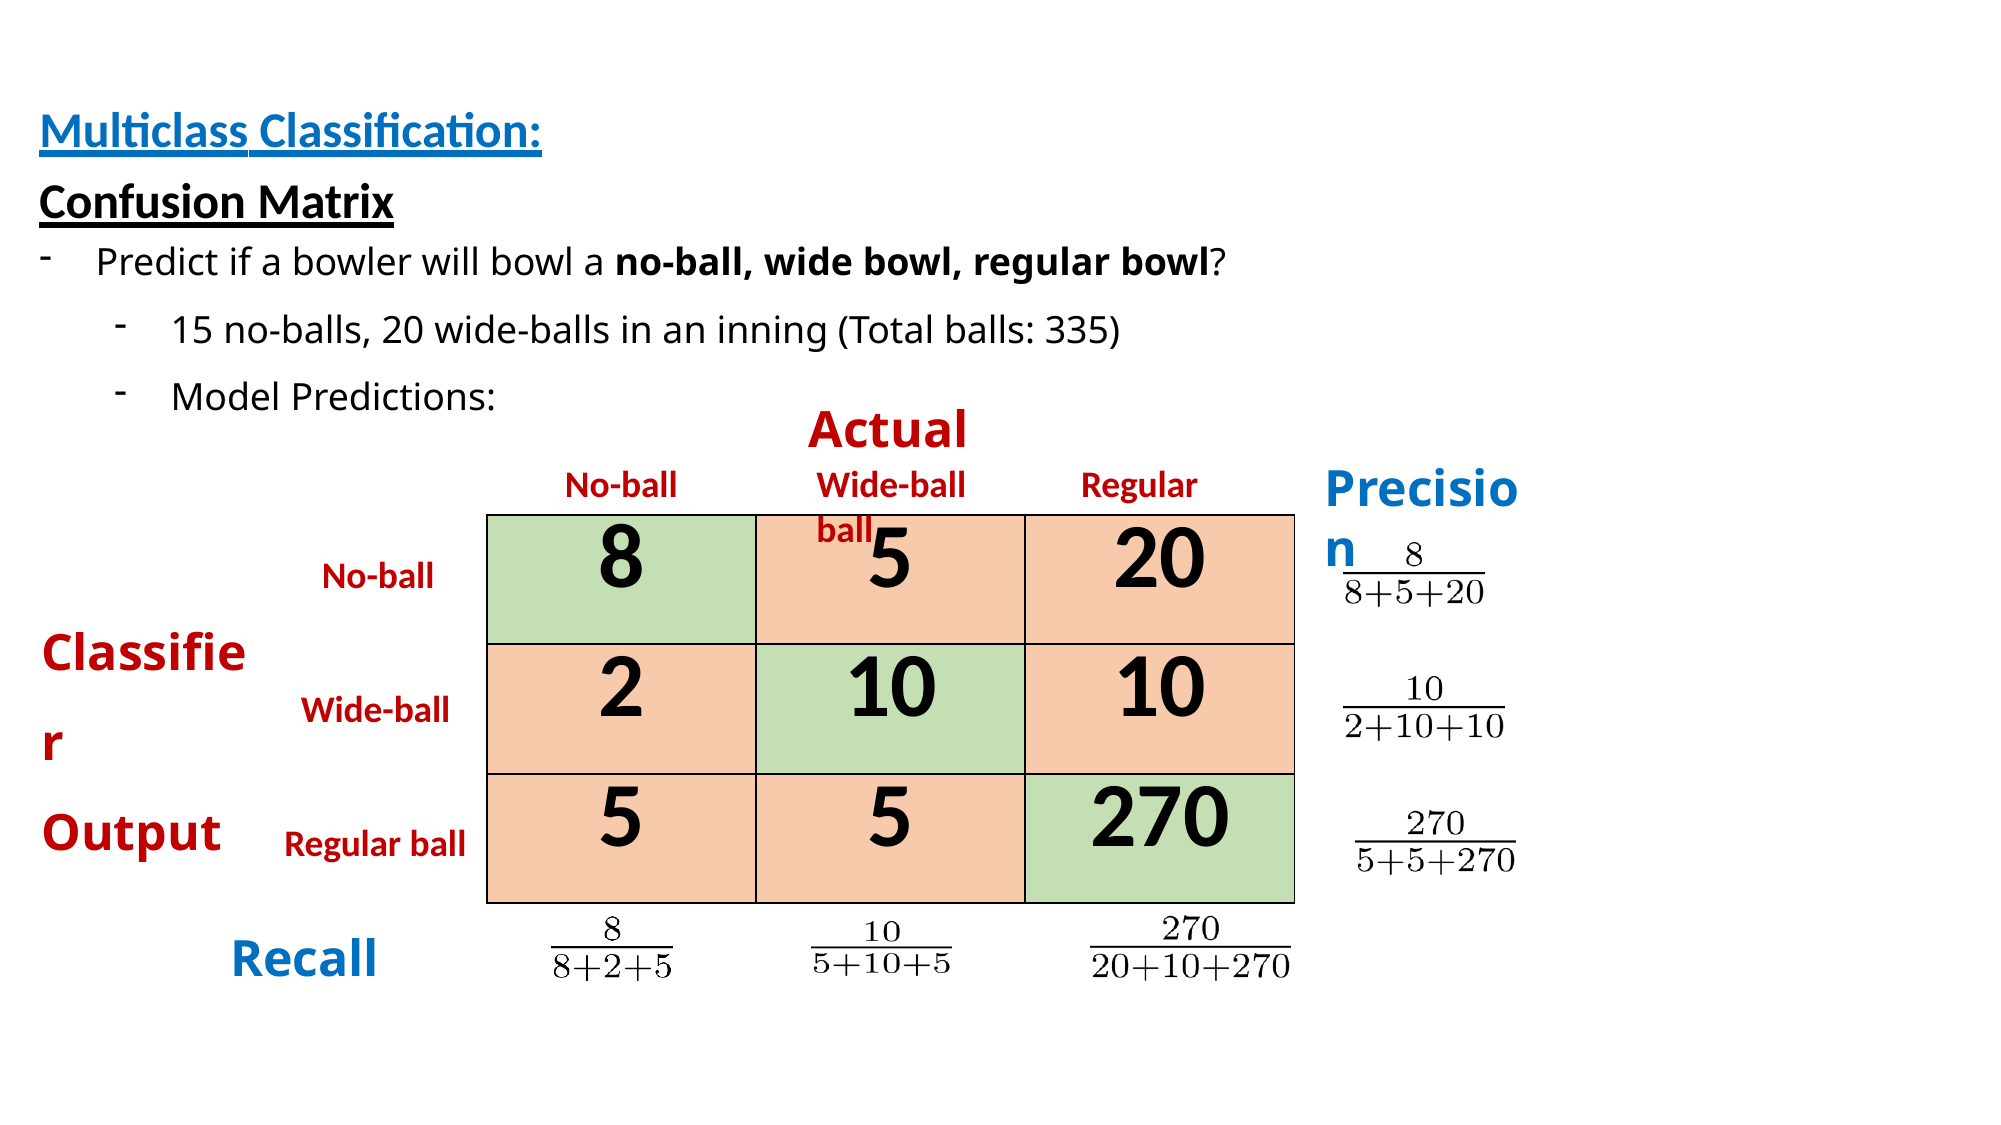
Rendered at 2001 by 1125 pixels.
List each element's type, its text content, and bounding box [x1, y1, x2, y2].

text_box Precision [1322, 454, 1550, 577]
table_cell 10 [757, 645, 1024, 773]
table_cell 5 [488, 775, 755, 902]
text_box Multiclass Classification: Confusion Matrix Predict if a bowler will bowl a no-ball, wide bowl, regular bowl? 15 no-balls, 20 wide-balls in an inning (Total balls: 335) Model Predictions: [37, 83, 1324, 419]
picture [1343, 542, 1485, 607]
table_header 20 [1026, 516, 1294, 643]
picture [551, 916, 673, 981]
table_header 8 [488, 516, 755, 643]
text_box Regular ball Recall [228, 816, 471, 987]
picture [1090, 915, 1291, 981]
text_box Wide-ball [298, 683, 454, 731]
table_cell 10 [1026, 645, 1294, 773]
text_box Classifier Output [39, 588, 263, 861]
table_header 5 [757, 516, 1024, 643]
table_cell 2 [488, 645, 755, 773]
table_cell 270 [1026, 775, 1294, 902]
picture [1354, 810, 1516, 875]
picture [1343, 676, 1505, 741]
picture [810, 921, 952, 976]
table_cell 5 [757, 775, 1024, 902]
text_box Actual Wide-ball Regular ball [806, 392, 1258, 551]
text_box No-ball [562, 458, 681, 506]
text_box No-ball [319, 549, 438, 597]
